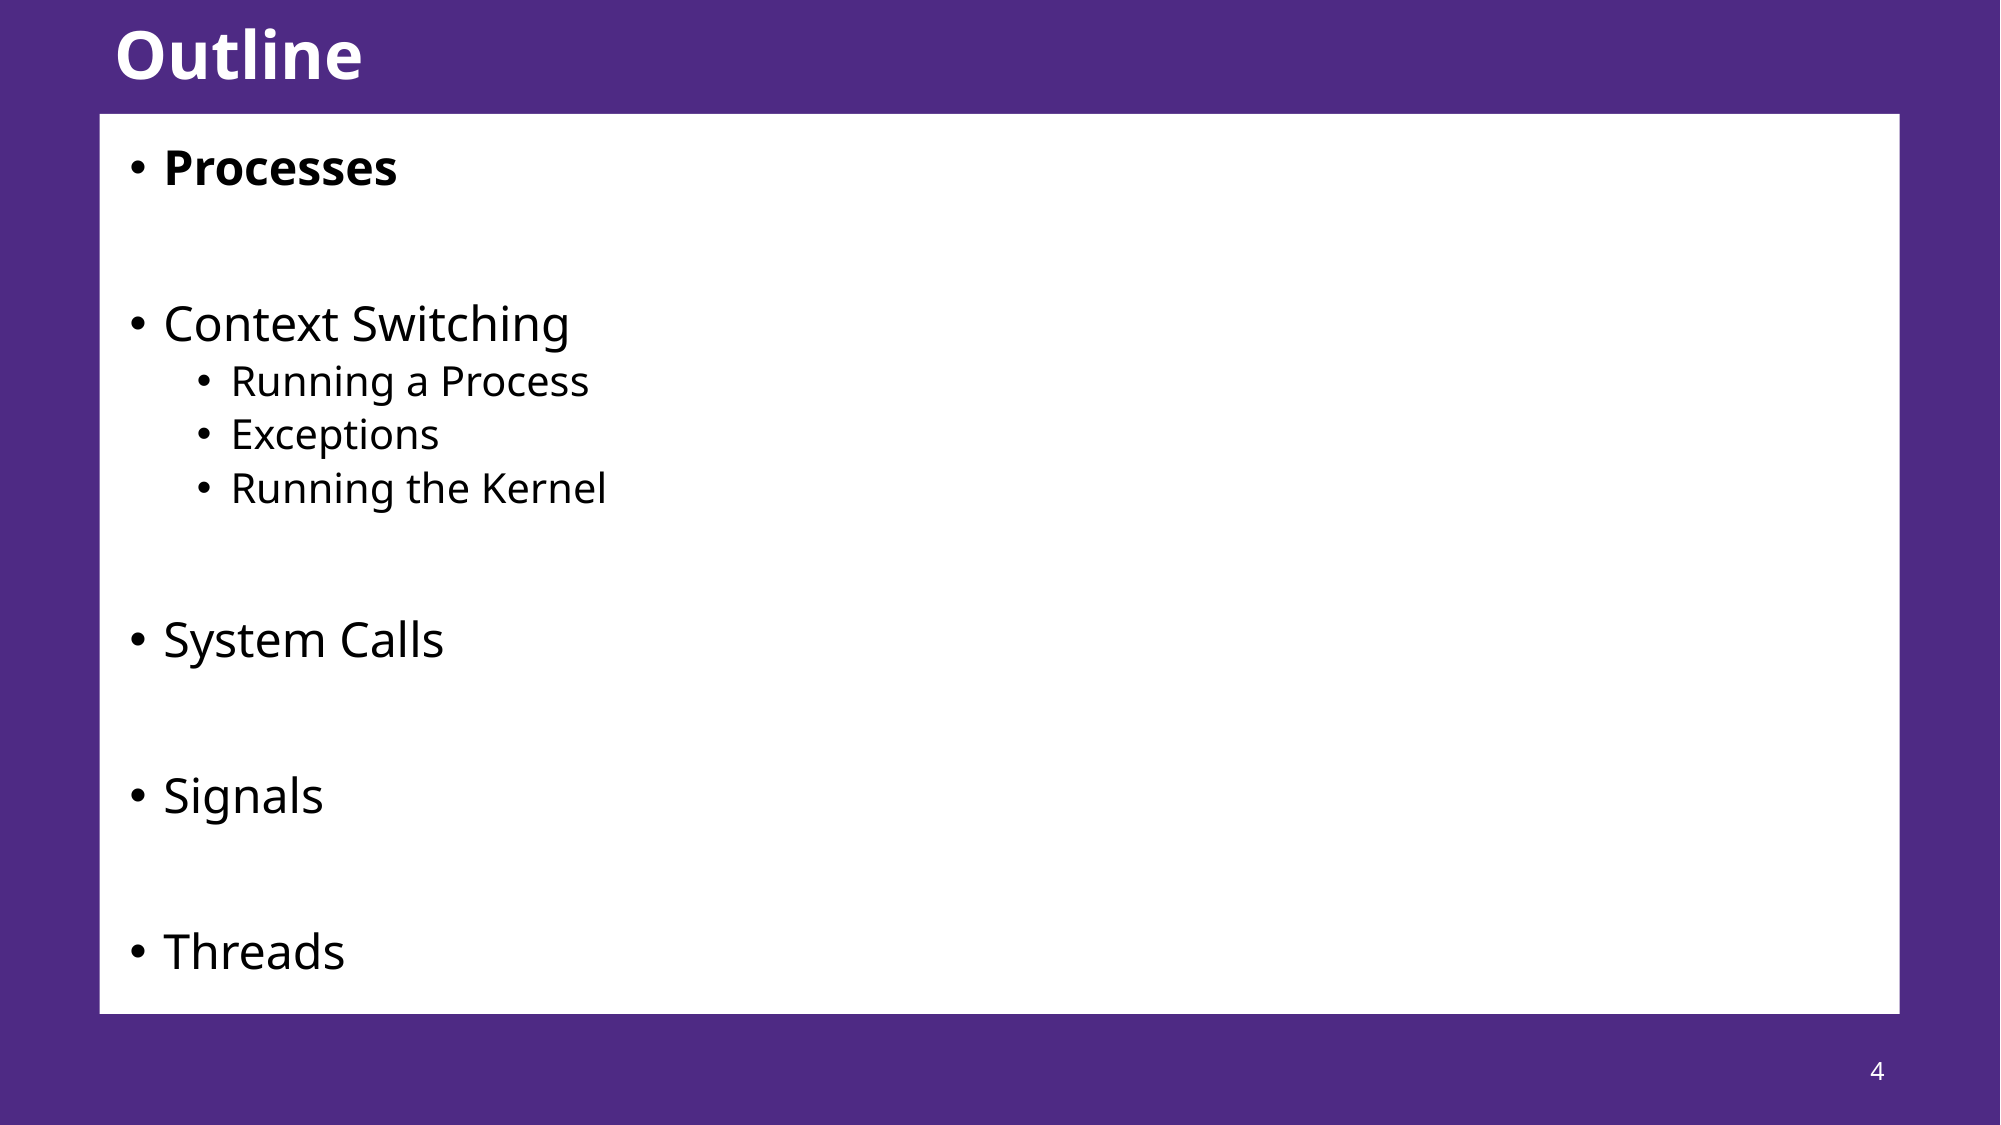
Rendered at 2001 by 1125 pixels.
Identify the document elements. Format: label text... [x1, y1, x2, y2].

slide_number 4 [1749, 1042, 1900, 1103]
list Processes Context Switching Running a Process Exceptions Running the Kernel System Calls Signals Threads [99, 114, 1900, 1014]
title Outline [99, 1, 1900, 114]
